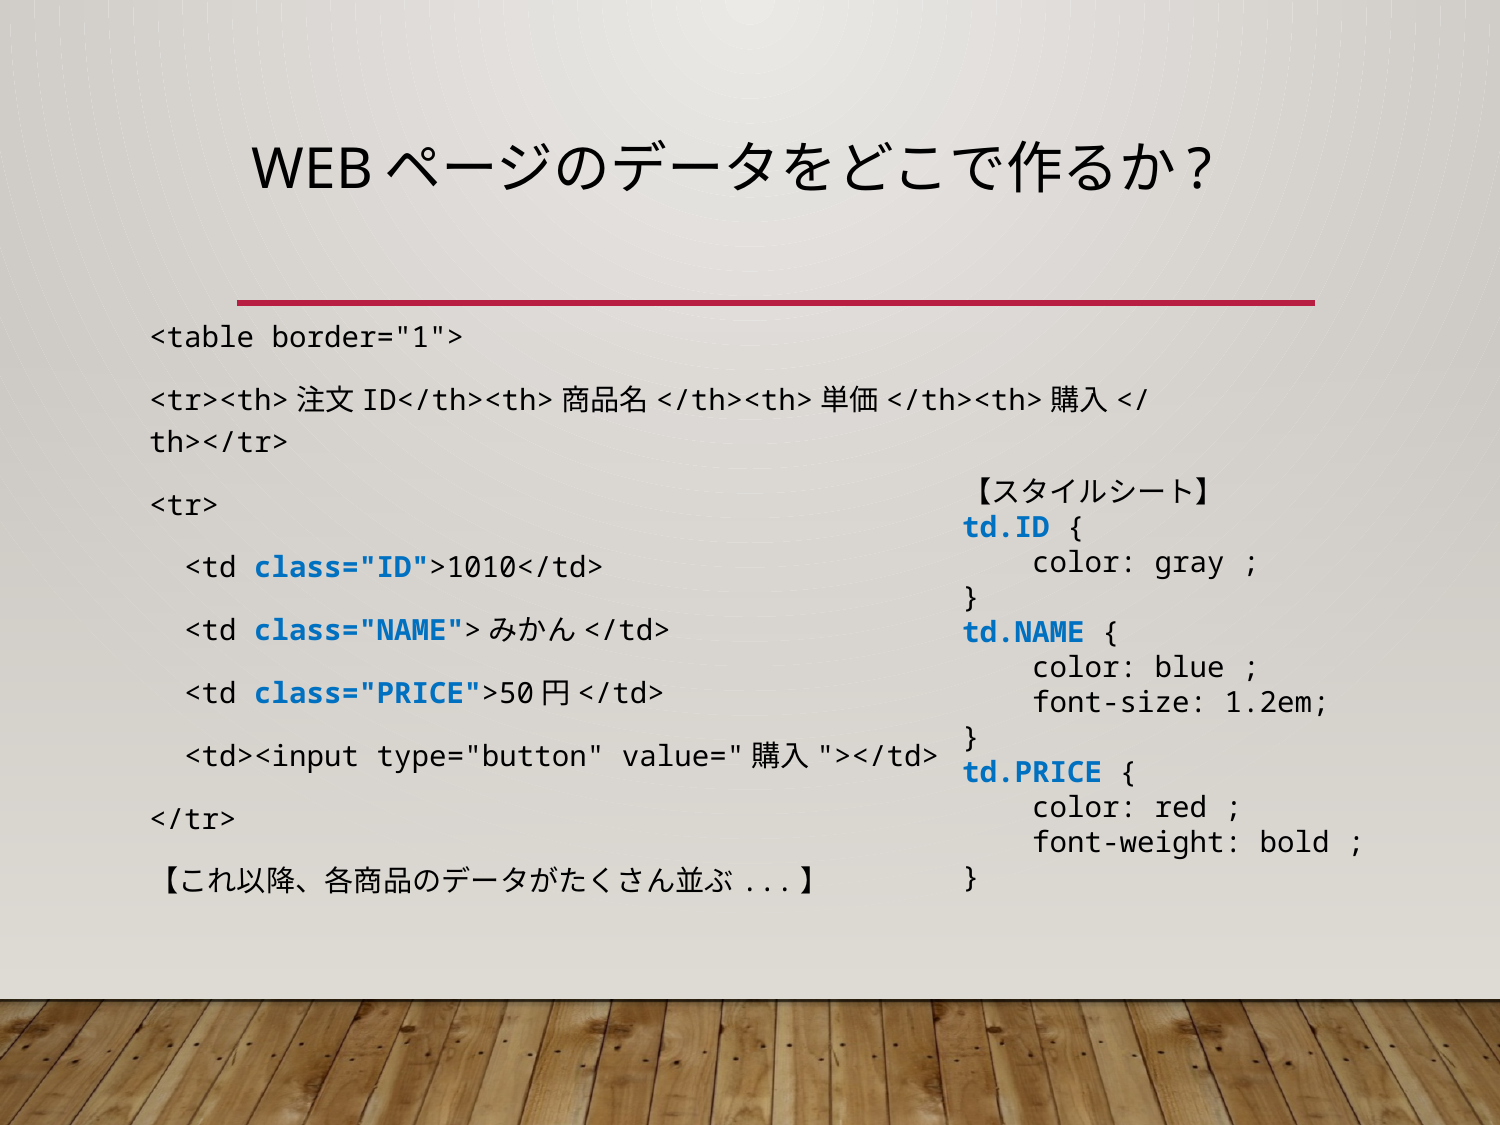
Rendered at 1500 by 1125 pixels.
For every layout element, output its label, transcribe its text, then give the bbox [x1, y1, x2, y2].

title Webページのデータをどこで作るか? [236, 131, 1315, 305]
text_box 【スタイルシート】 td.ID { color: gray ; } td.NAME { color: blue ; font-size: 1.2em; } td.PRICE { color: red ; font-weight: bold ; } [947, 466, 1380, 901]
picture [0, 999, 1500, 1125]
list <table border="1"> <tr><th>注文ID</th><th>商品名</th><th>単価</th><th>購入</th></tr> <tr> <td class="ID">1010</td> <td class="NAME">みかん</td> <td class="PRICE">50円</td> <td><input type="button" value="購入"></td> </tr> 【これ以降、各商品のデータがたくさん並ぶ...】 [134, 304, 1213, 871]
